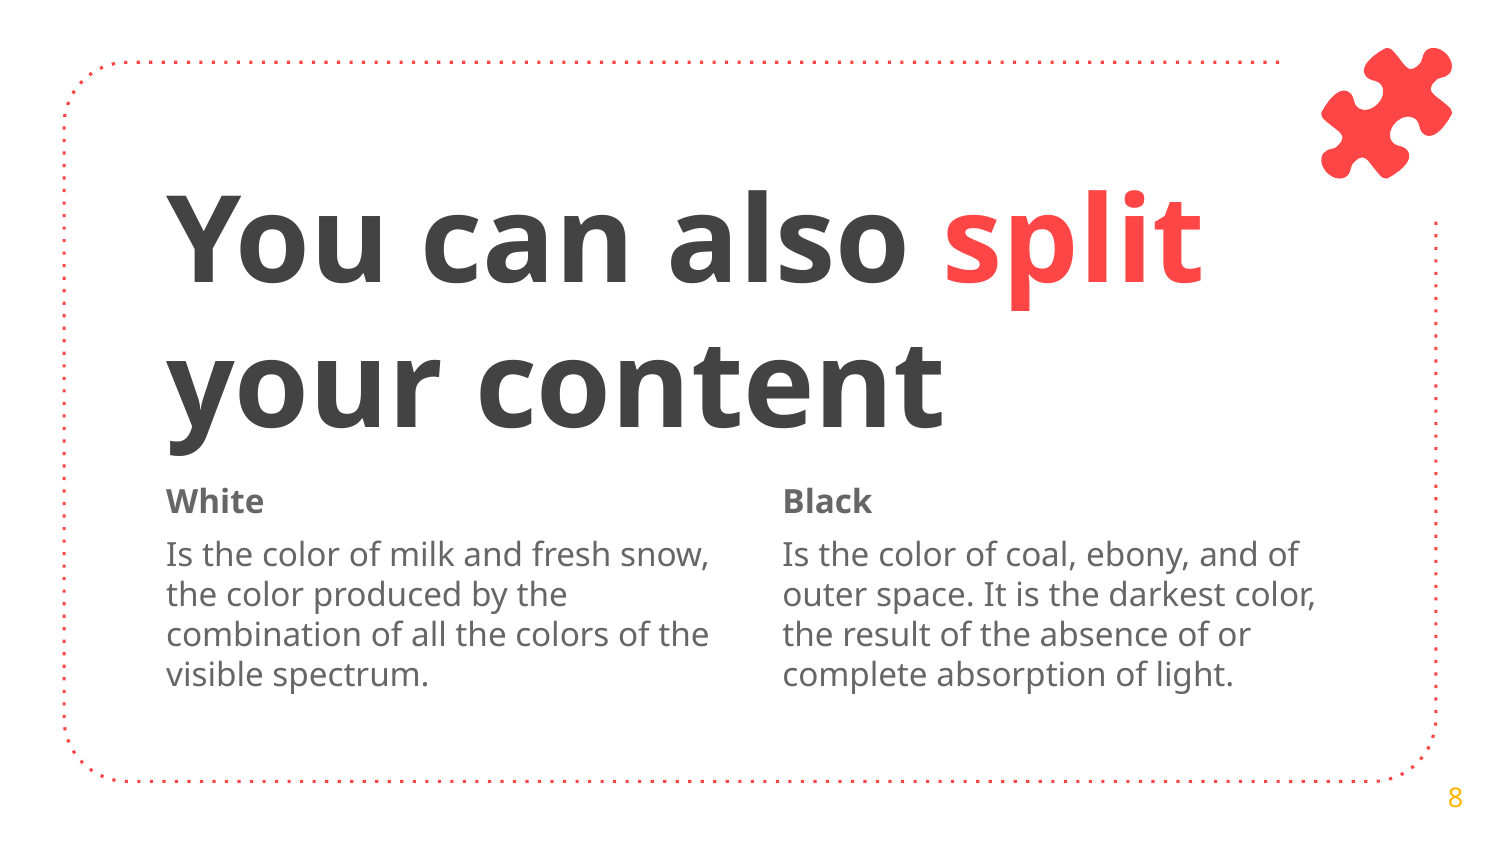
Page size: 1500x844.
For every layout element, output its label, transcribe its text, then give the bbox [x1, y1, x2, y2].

title You can also split your content [151, 146, 1278, 287]
list Black Is the color of coal, ebony, and of outer space. It is the darkest color, the result of the absence of or complete absorption of light. [767, 465, 1349, 726]
list White Is the color of milk and fresh snow, the color produced by the combination of all the colors of the visible spectrum. [151, 465, 733, 726]
slide_number ‹#› [1411, 753, 1500, 844]
text_box [1321, 47, 1452, 179]
